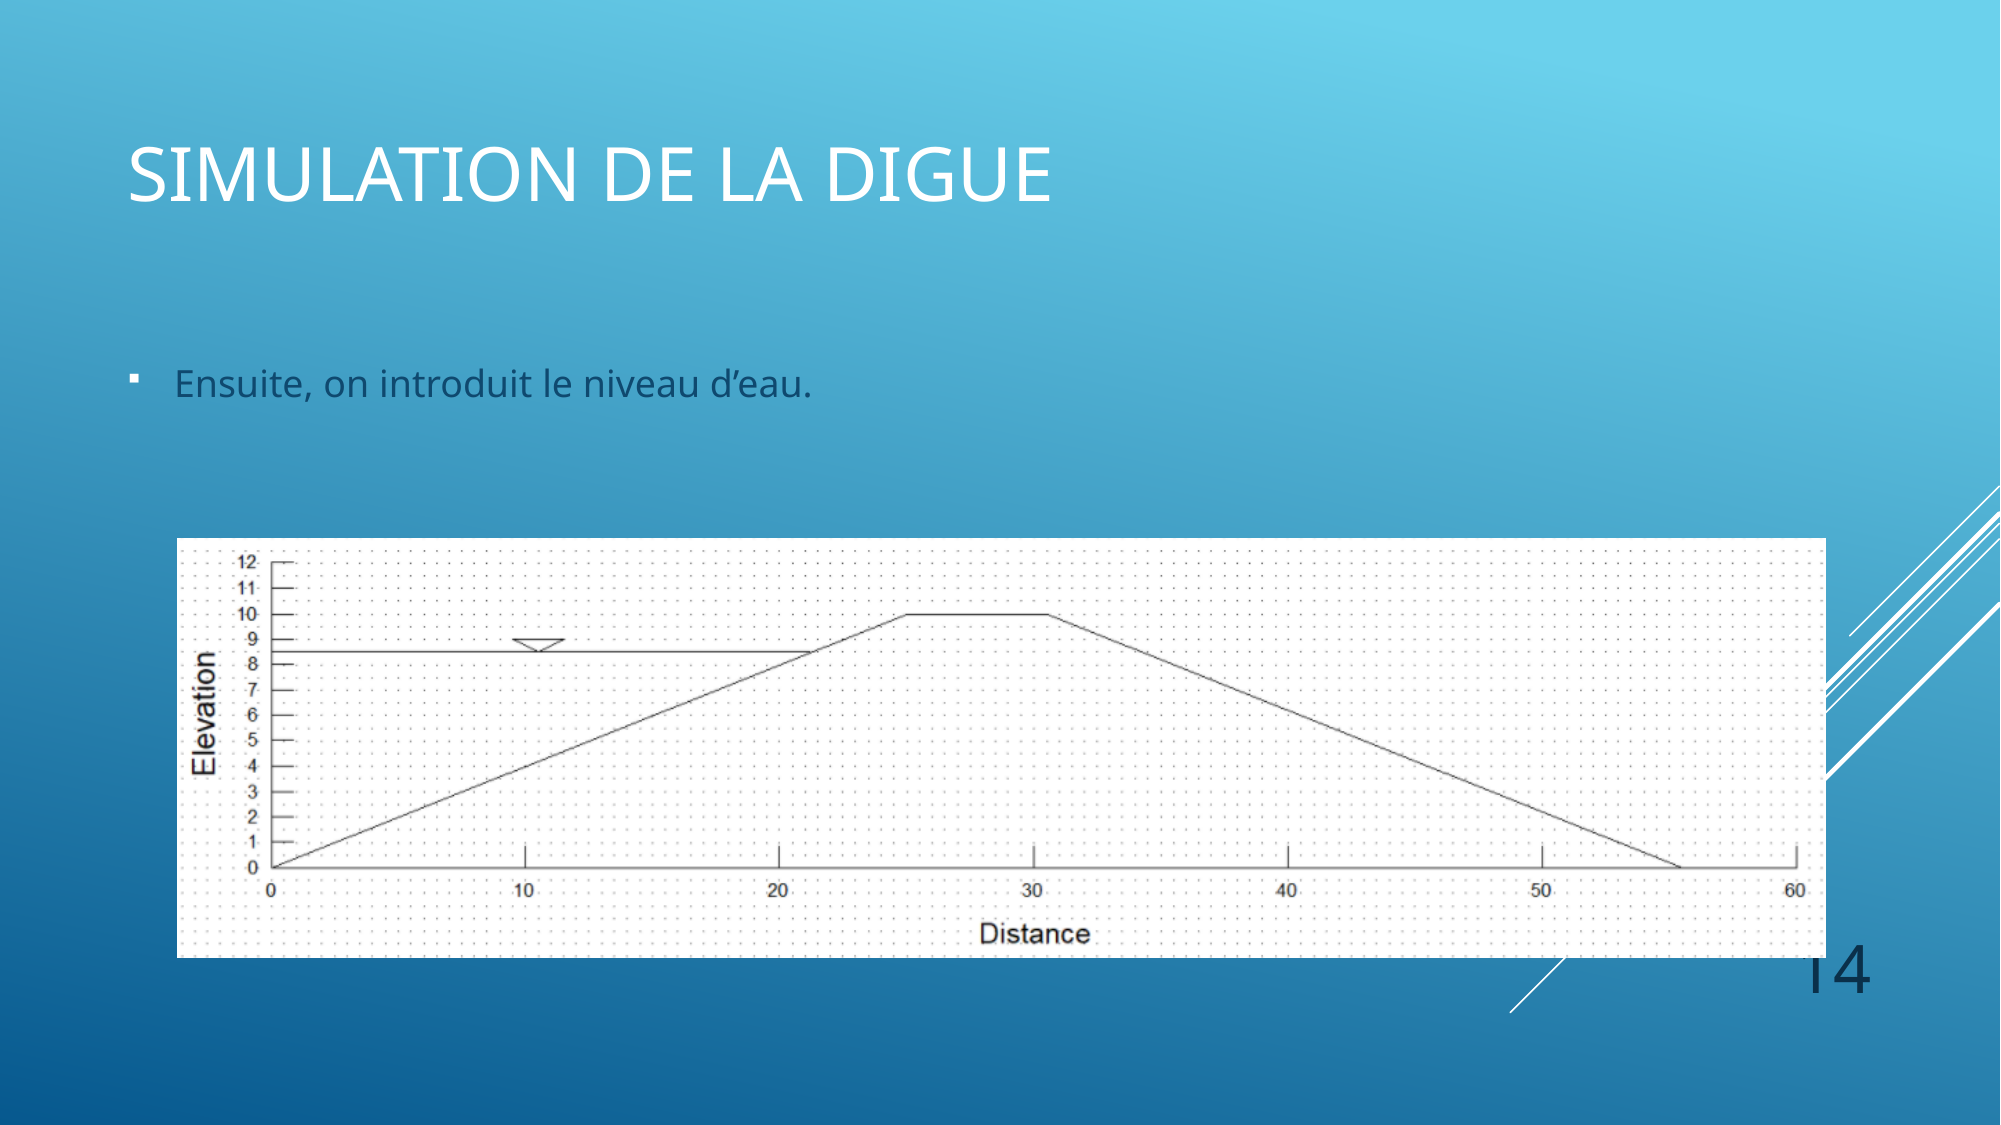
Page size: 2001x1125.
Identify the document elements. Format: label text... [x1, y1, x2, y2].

slide_number 14 [1700, 915, 1888, 1025]
list Ensuite, on introduit le niveau d’eau. [112, 329, 1888, 984]
picture [177, 538, 1826, 959]
title Simulation de la digue [112, 0, 1513, 224]
